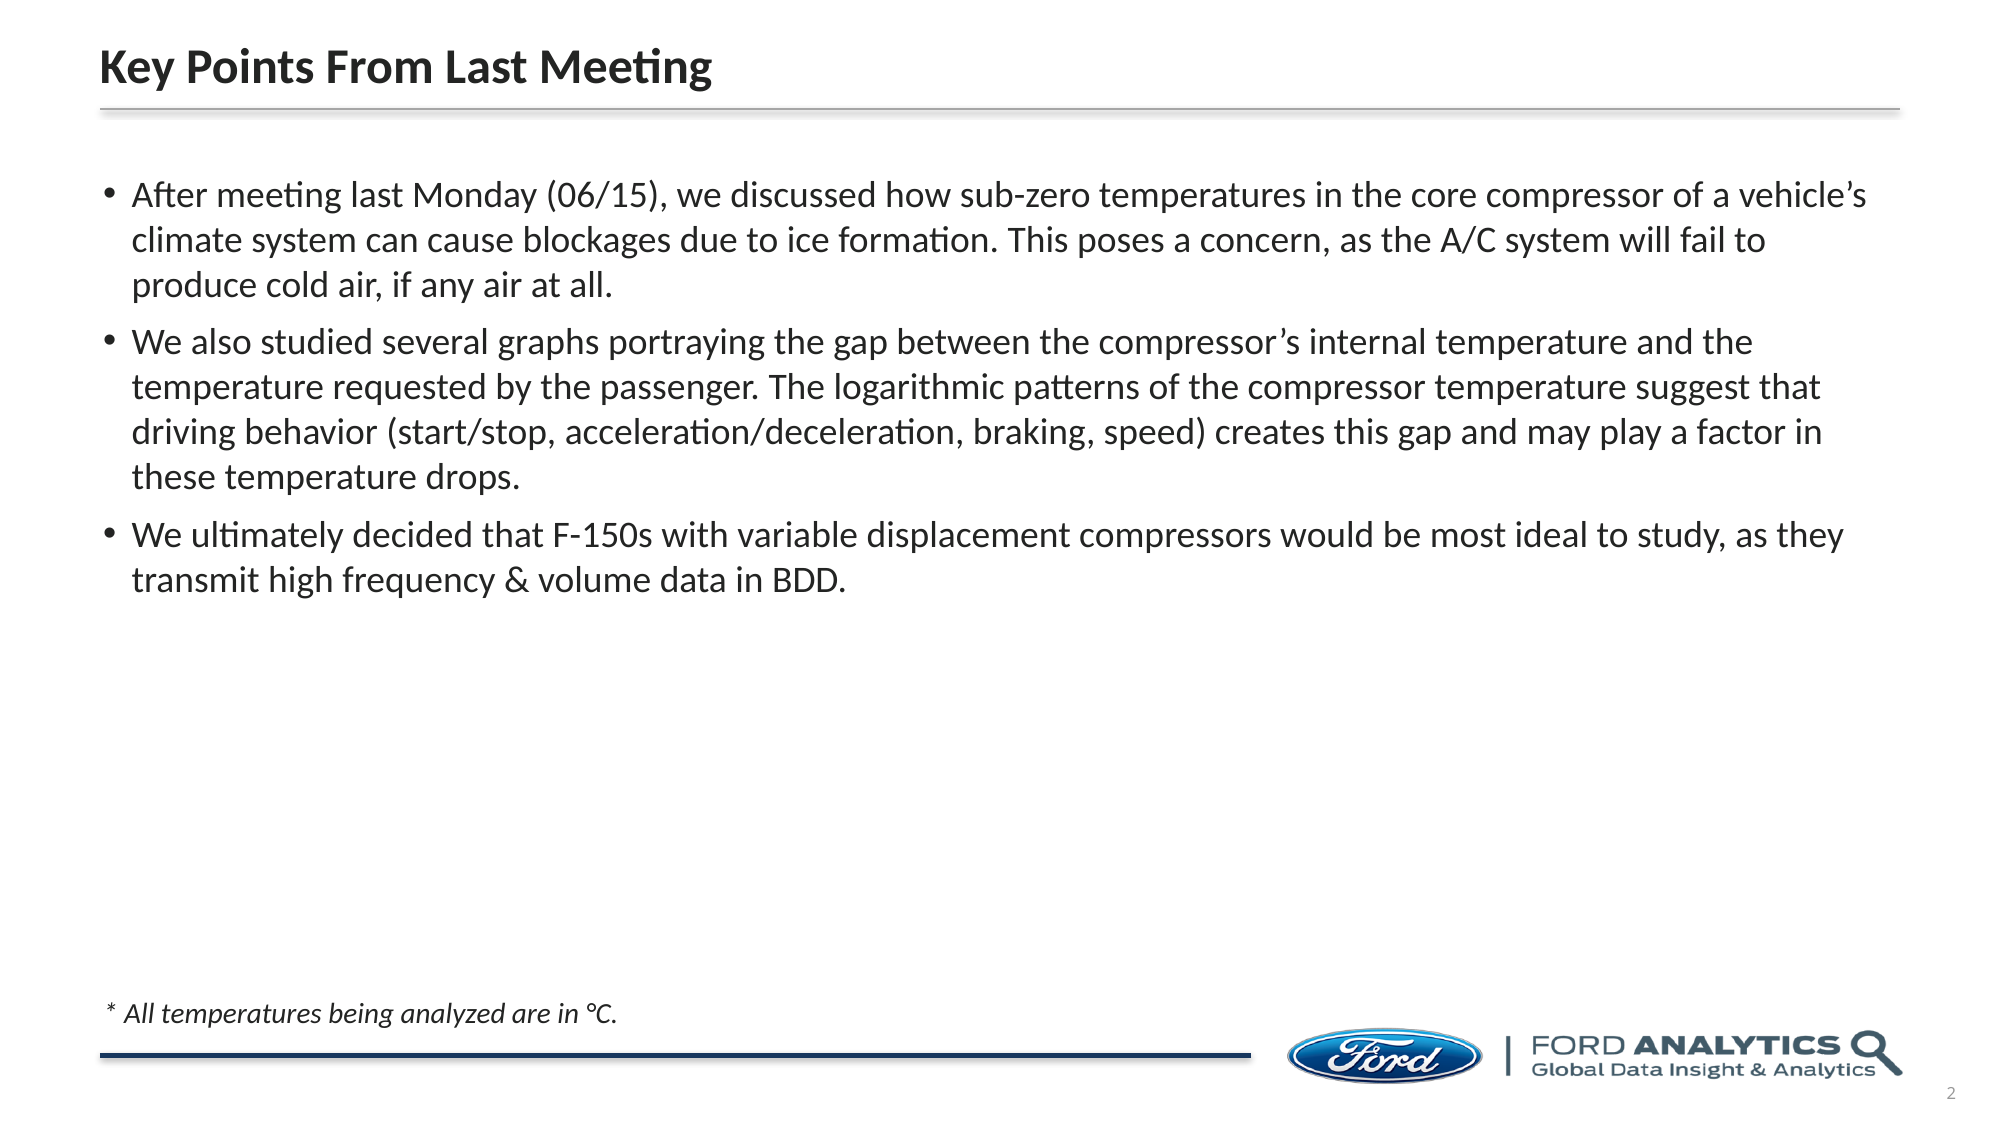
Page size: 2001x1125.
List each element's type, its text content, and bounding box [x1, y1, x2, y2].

title Key Points From Last Meeting [99, 24, 1900, 102]
slide_number 2 [1903, 1064, 2000, 1124]
picture [1285, 1023, 1905, 1088]
list After meeting last Monday (06/15), we discussed how sub-zero temperatures in the core compressor of a vehicle’s climate system can cause blockages due to ice formation. This poses a concern, as the A/C system will fail to produce cold air, if any air at all. We also studied several graphs portraying the gap between the compressor’s internal temperature and the temperature requested by the passenger. The logarithmic patterns of the compressor temperature suggest that driving behavior (start/stop, acceleration/deceleration, braking, speed) creates this gap and may play a factor in these temperature drops. We ultimately decided that F-150s with variable displacement compressors would be most ideal to study, as they transmit high frequency & volume data in BDD. * All temperatures being analyzed are in °C. [103, 162, 1904, 960]
